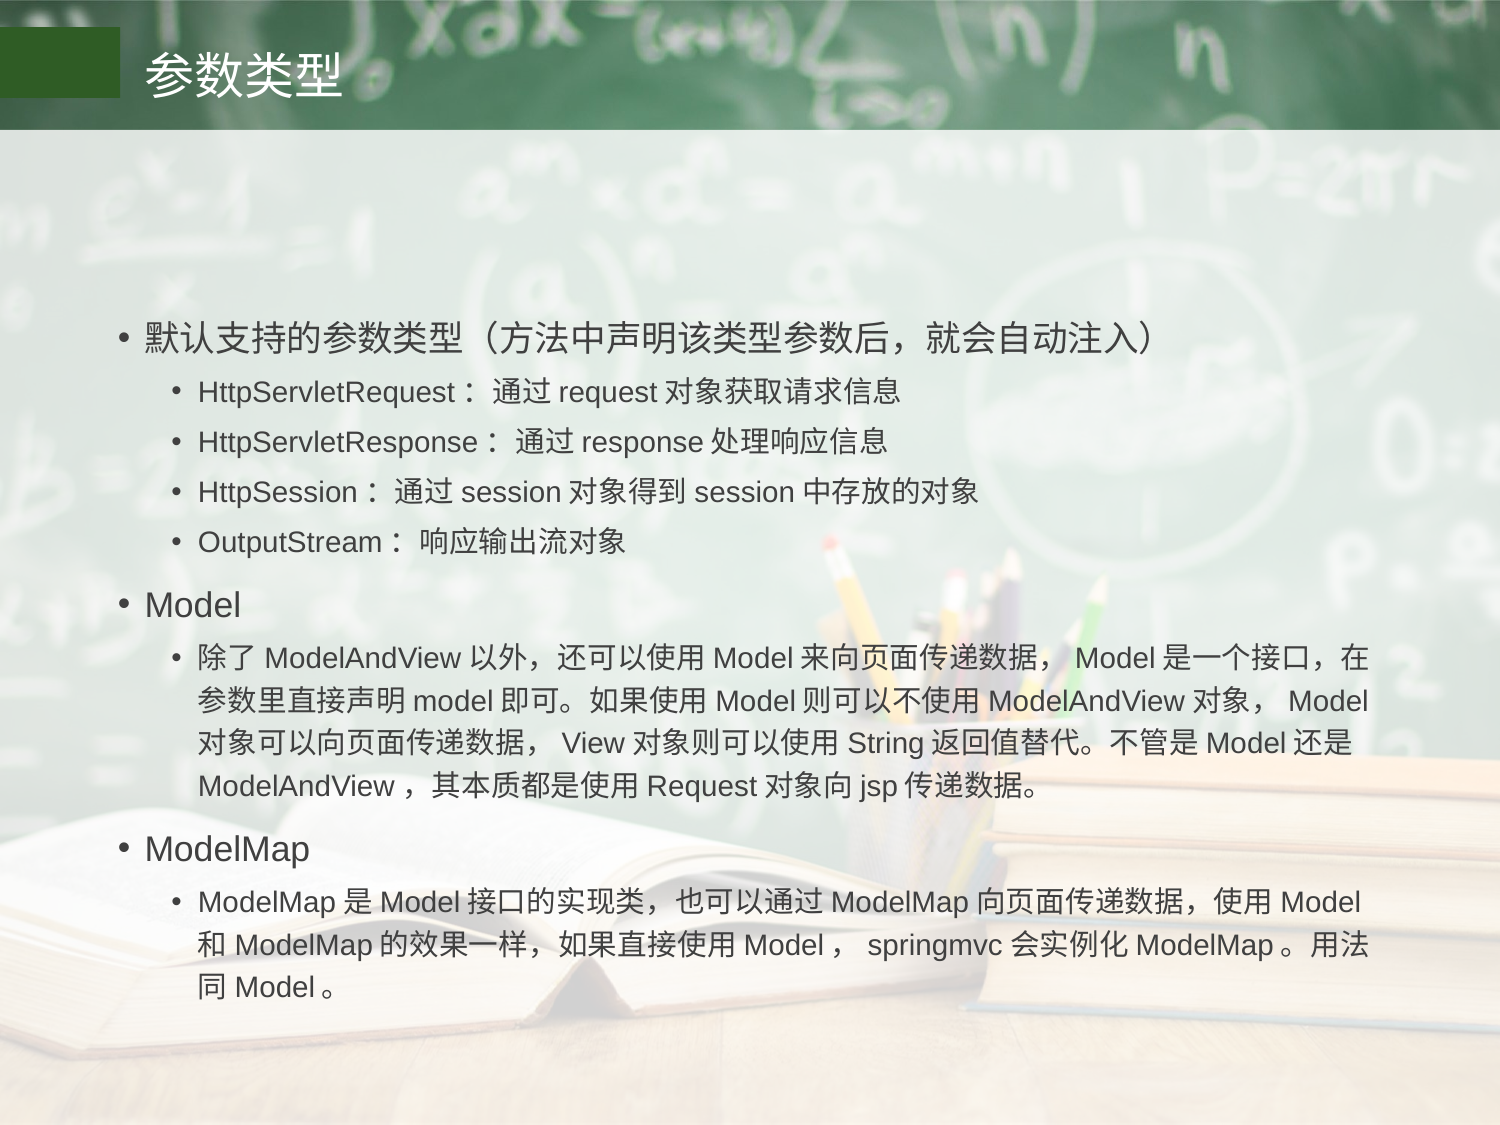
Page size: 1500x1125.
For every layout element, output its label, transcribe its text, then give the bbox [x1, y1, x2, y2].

list 默认支持的参数类型（方法中声明该类型参数后，就会自动注入） HttpServletRequest：通过request对象获取请求信息 HttpServletResponse：通过response处理响应信息 HttpSession：通过session对象得到session中存放的对象 OutputStream：响应输出流对象 Model 除了ModelAndView以外，还可以使用Model来向页面传递数据，Model是一个接口，在参数里直接声明model即可。如果使用Model则可以不使用ModelAndView对象，Model对象可以向页面传递数据，View对象则可以使用String返回值替代。不管是Model还是ModelAndView，其本质都是使用Request对象向jsp传递数据。 ModelMap ModelMap是Model接口的实现类，也可以通过ModelMap向页面传递数据，使用Model和ModelMap的效果一样，如果直接使用Model，springmvc会实例化ModelMap。用法同Model。 [103, 299, 1397, 1014]
title 参数类型 [129, 12, 1397, 125]
picture [0, 0, 1500, 129]
